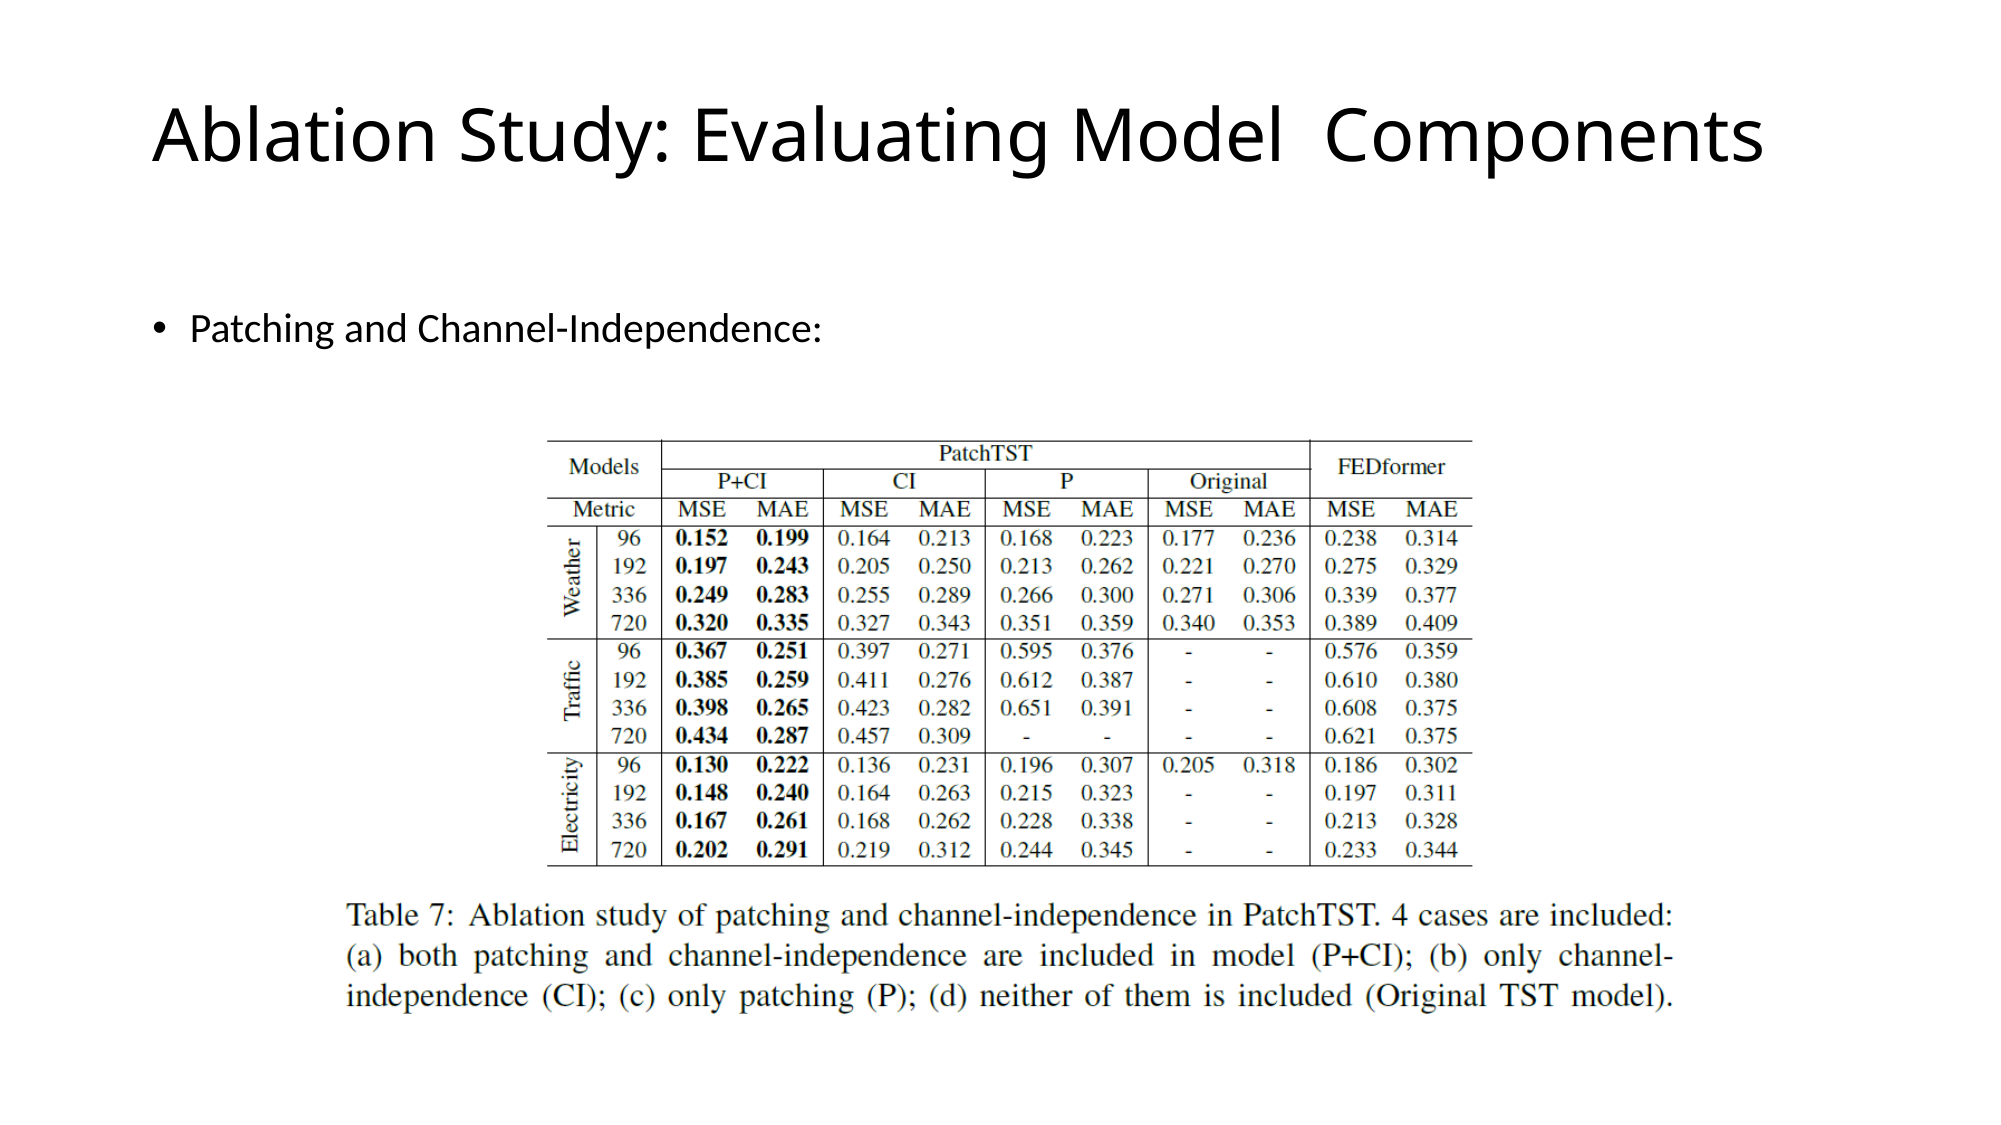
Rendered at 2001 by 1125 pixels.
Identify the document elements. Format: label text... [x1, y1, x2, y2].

picture [285, 423, 1680, 1014]
title Ablation Study: Evaluating Model Components [137, 59, 1863, 217]
list Patching and Channel-Independence: [137, 299, 1863, 1014]
